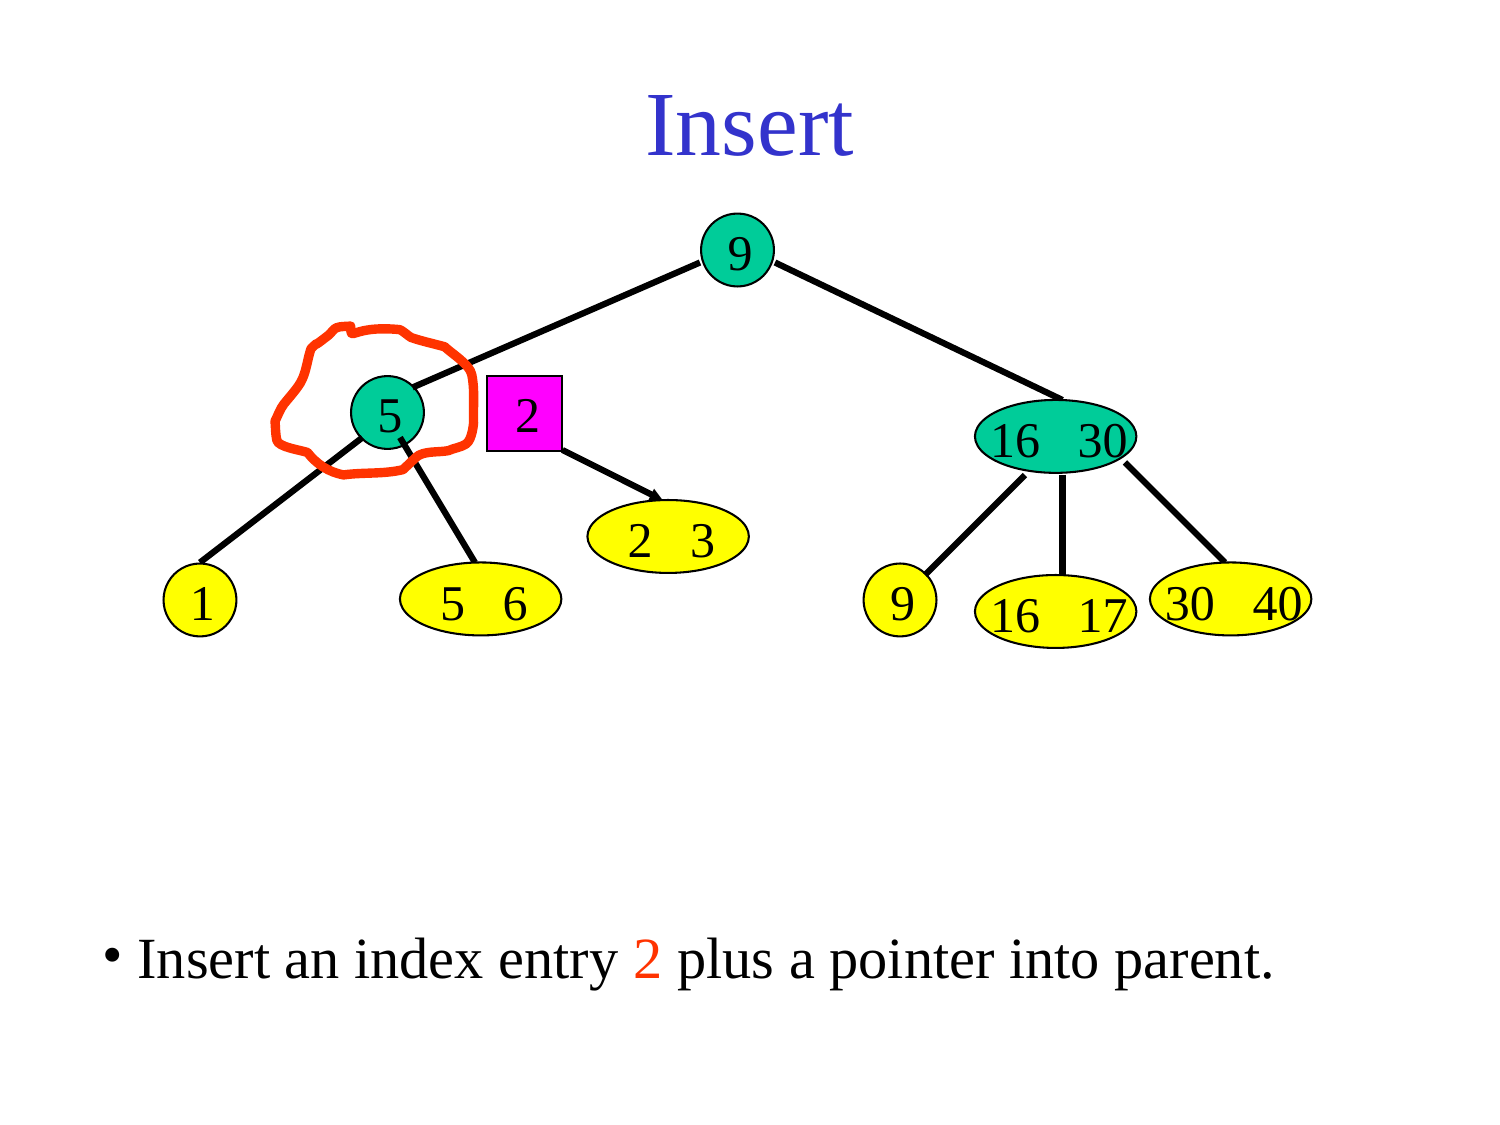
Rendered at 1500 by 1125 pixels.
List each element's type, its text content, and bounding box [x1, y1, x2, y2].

text_box 1 [174, 562, 238, 638]
text_box 2 [500, 397, 613, 450]
text_box 9 [712, 212, 775, 288]
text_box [924, 474, 1026, 576]
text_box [199, 437, 363, 563]
text_box [399, 572, 425, 626]
text_box [550, 580, 562, 618]
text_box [774, 262, 1063, 401]
text_box 30 40 [1149, 562, 1375, 638]
text_box [163, 574, 174, 626]
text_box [412, 262, 701, 388]
title Insert [112, 24, 1388, 213]
text_box [863, 574, 874, 626]
text_box Insert an index entry 2 plus a pointer into parent. [87, 912, 1413, 998]
text_box 2 3 [612, 499, 738, 575]
text_box 16 17 [974, 574, 1200, 650]
text_box 9 [874, 562, 938, 638]
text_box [562, 449, 663, 501]
text_box [487, 397, 560, 451]
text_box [399, 437, 476, 563]
text_box [587, 510, 612, 563]
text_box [1124, 462, 1226, 563]
text_box [738, 518, 749, 555]
text_box [701, 223, 712, 277]
text_box 5 6 [425, 562, 550, 638]
text_box 16 30 [974, 399, 1200, 475]
text_box [275, 326, 474, 474]
